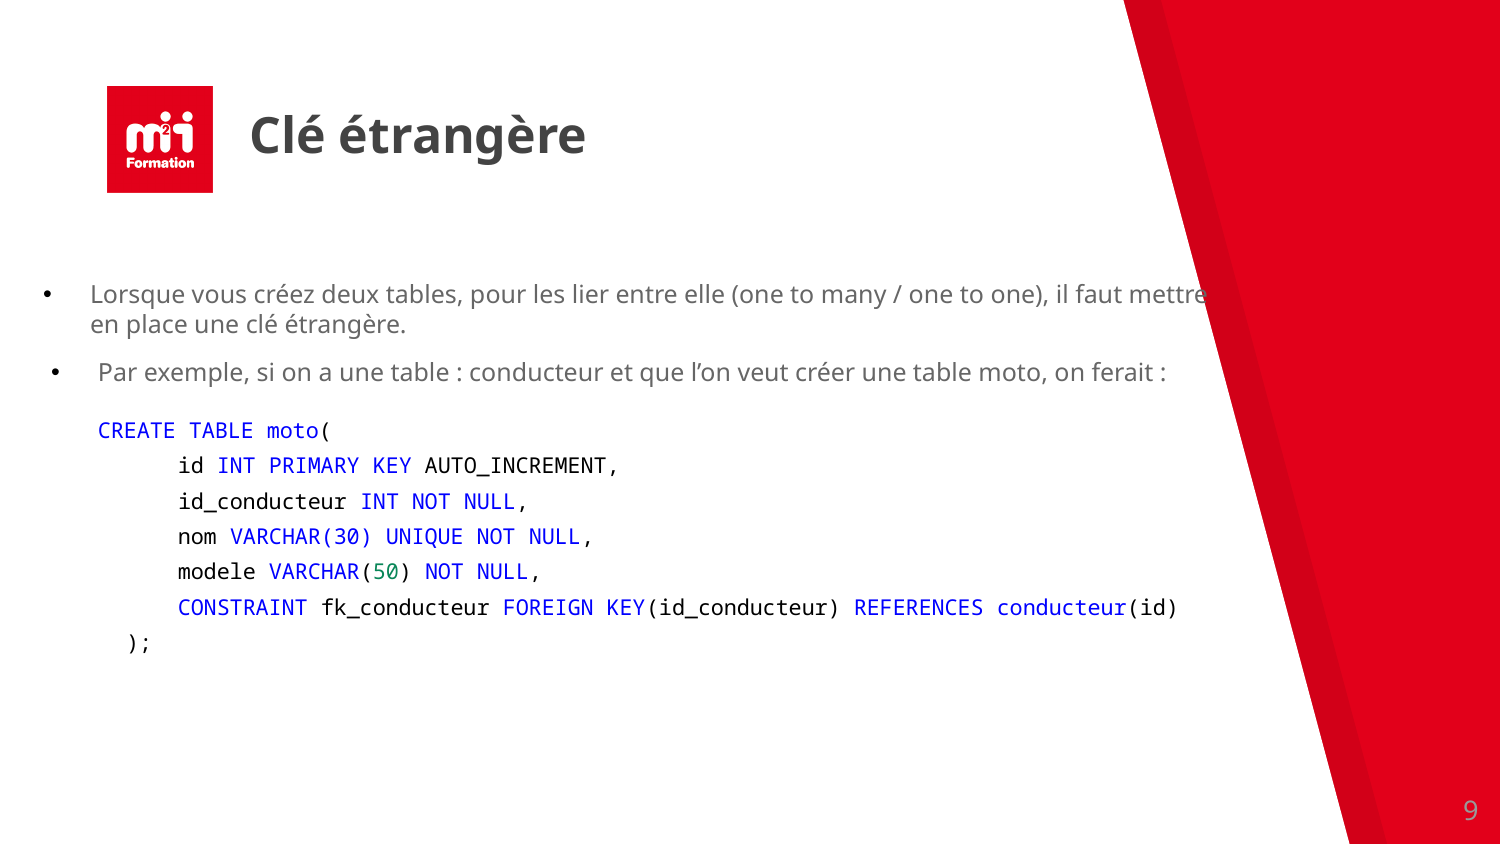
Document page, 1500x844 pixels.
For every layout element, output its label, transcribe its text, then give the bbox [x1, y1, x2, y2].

text_box Lorsque vous créez deux tables, pour les lier entre elle (one to many / one to one), il faut mettre en place une clé étrangère. [28, 271, 1358, 377]
title Clé étrangère [234, 111, 1117, 179]
text_box Par exemple, si on a une table : conducteur et que l’on veut créer une table moto, on ferait : CREATE TABLE moto( id INT PRIMARY KEY AUTO_INCREMENT, id_conducteur INT NOT NULL, nom VARCHAR(30) UNIQUE NOT NULL, modele VARCHAR(50) NOT NULL, CONSTRAINT fk_conducteur FOREIGN KEY(id_conducteur) REFERENCES conducteur(id) ); [35, 341, 1350, 731]
slide_number ‹#› [1403, 779, 1494, 844]
picture [106, 86, 214, 193]
